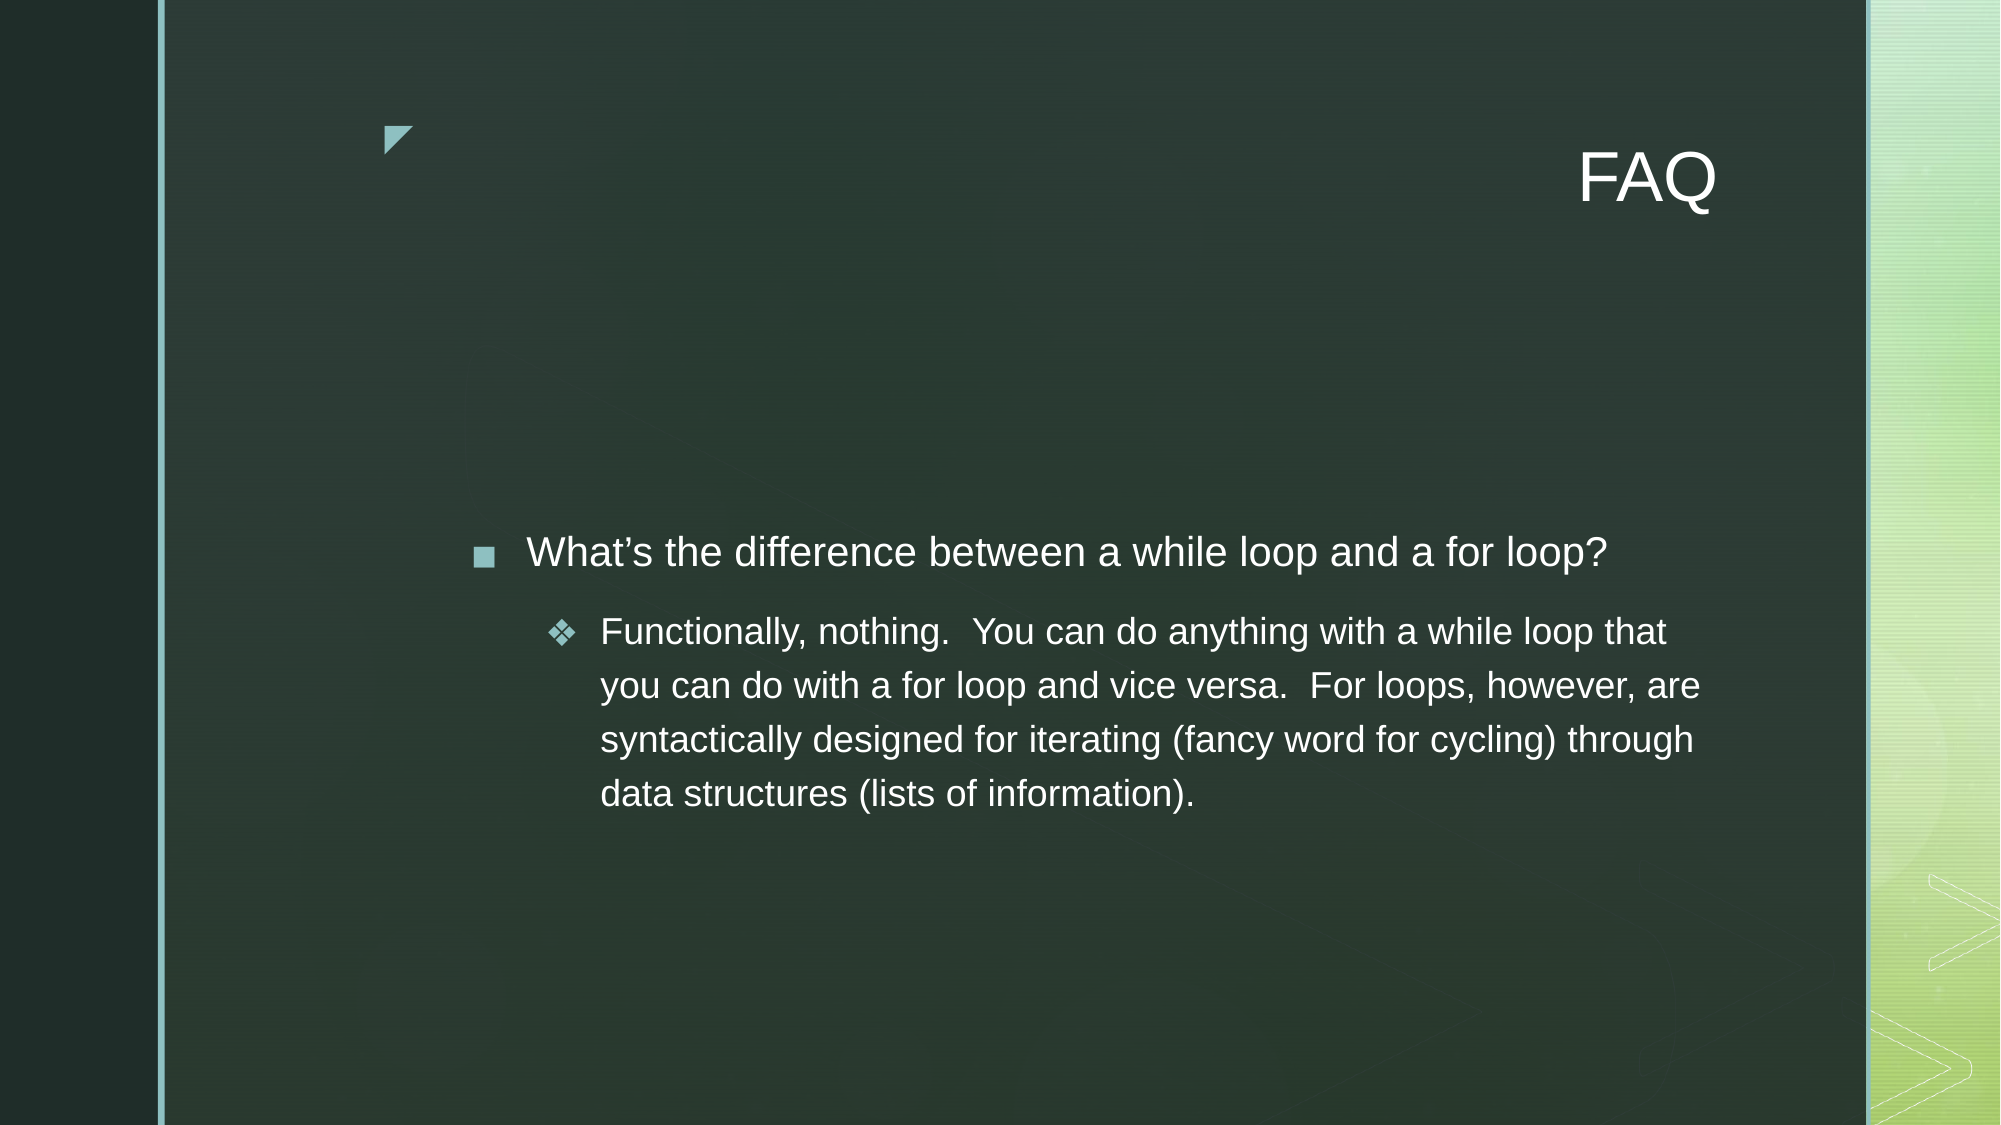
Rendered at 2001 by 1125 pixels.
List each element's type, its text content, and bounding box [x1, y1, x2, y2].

list What’s the difference between a while loop and a for loop? Functionally, nothing. You can do anything with a while loop that you can do with a for loop and vice versa. For loops, however, are syntactically designed for iterating (fancy word for cycling) through data structures (lists of information). [454, 336, 1734, 993]
title FAQ [428, 132, 1734, 310]
picture [1871, 0, 2001, 1125]
